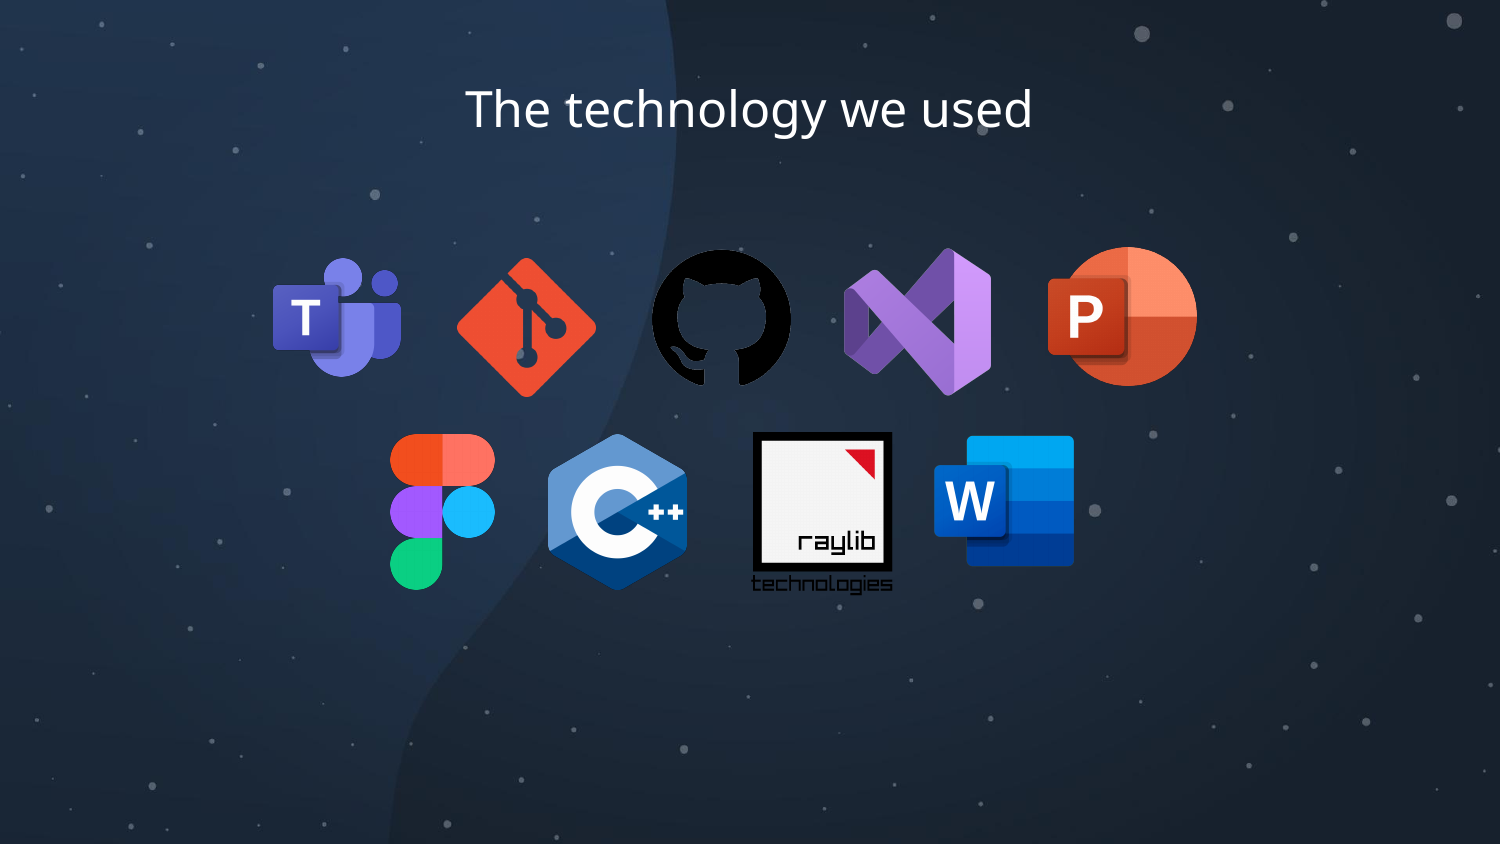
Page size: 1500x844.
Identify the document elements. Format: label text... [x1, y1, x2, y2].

title The technology we used [51, 62, 1449, 157]
picture [0, 0, 1500, 844]
